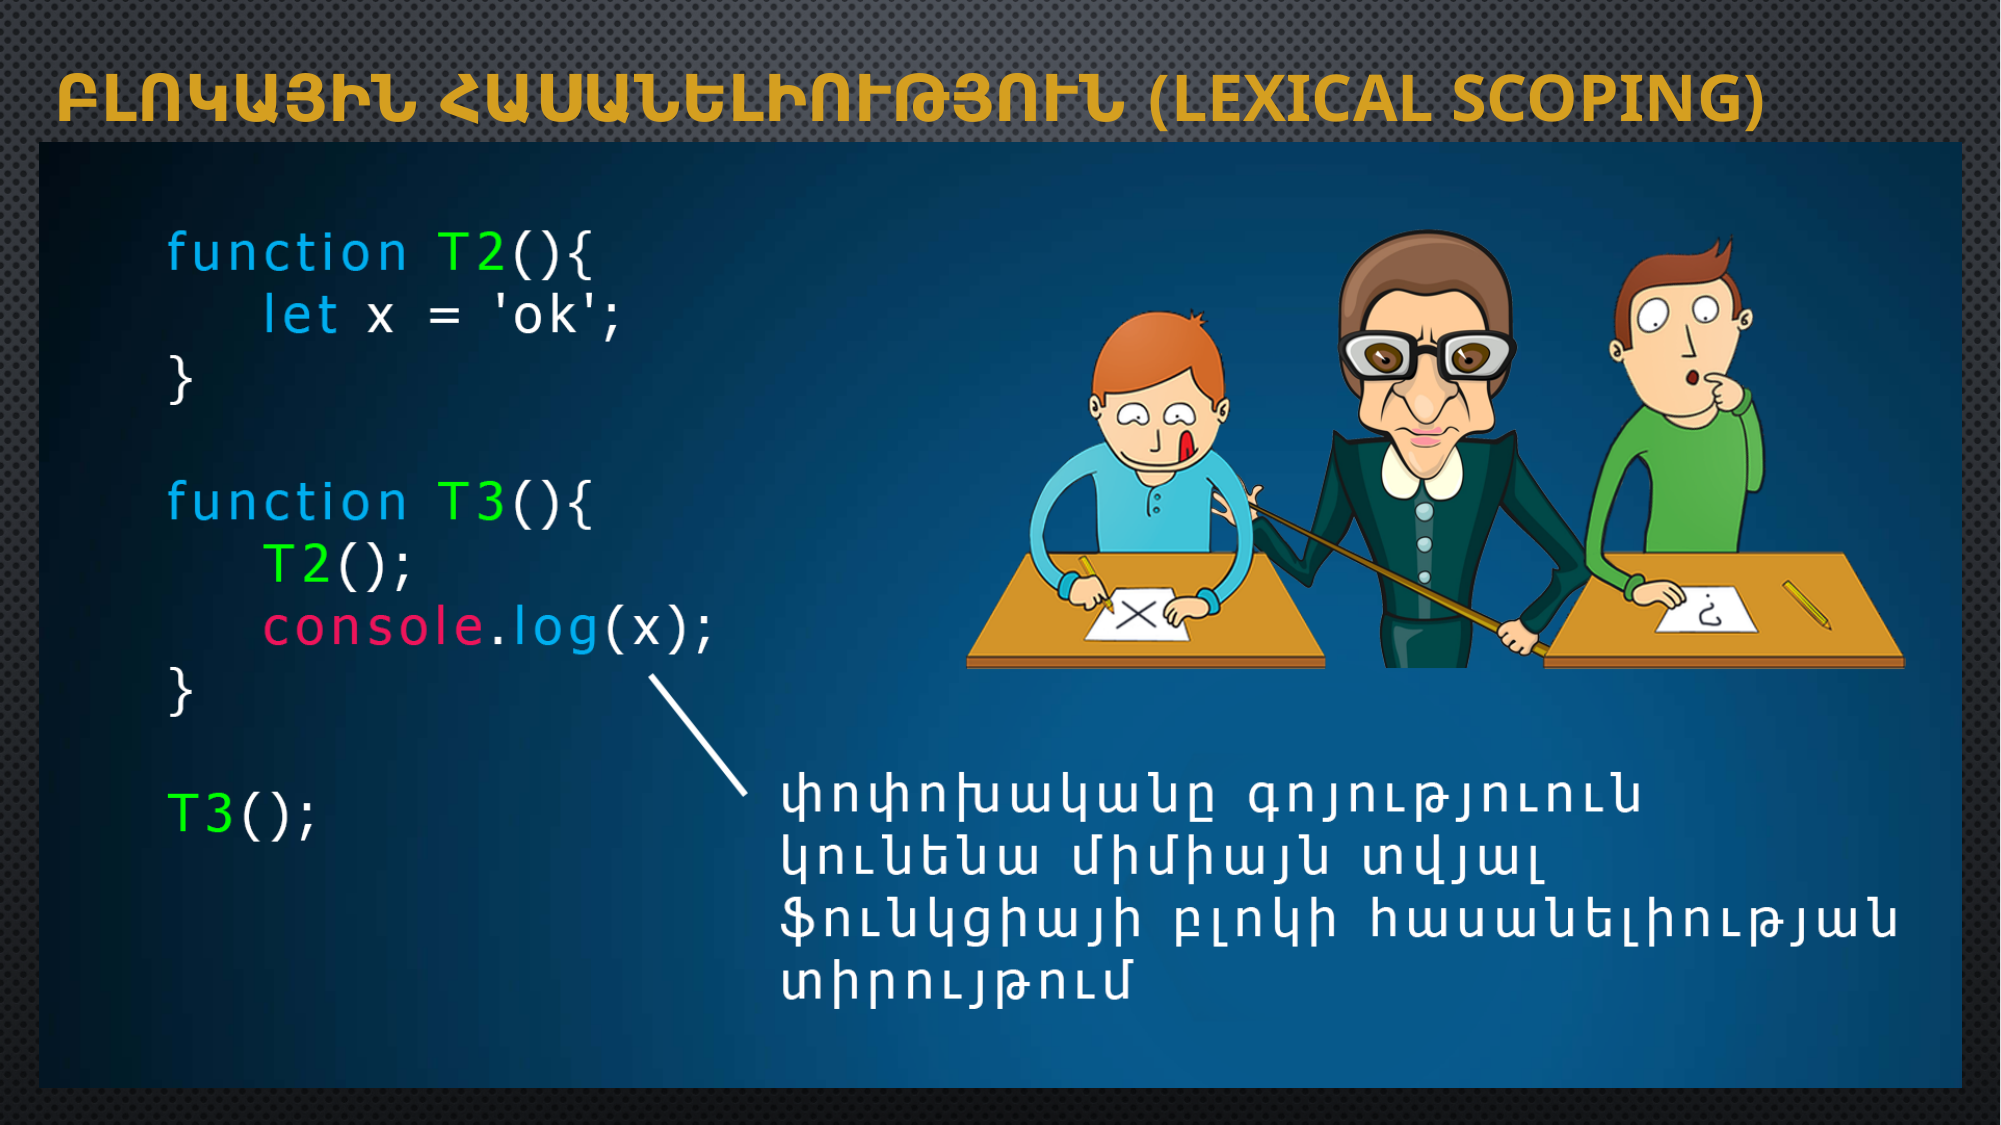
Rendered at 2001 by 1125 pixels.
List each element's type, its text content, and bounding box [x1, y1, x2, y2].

title Բլոկային հասանելիություն (lexical scoping) [39, 48, 1787, 142]
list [39, 142, 1962, 1089]
